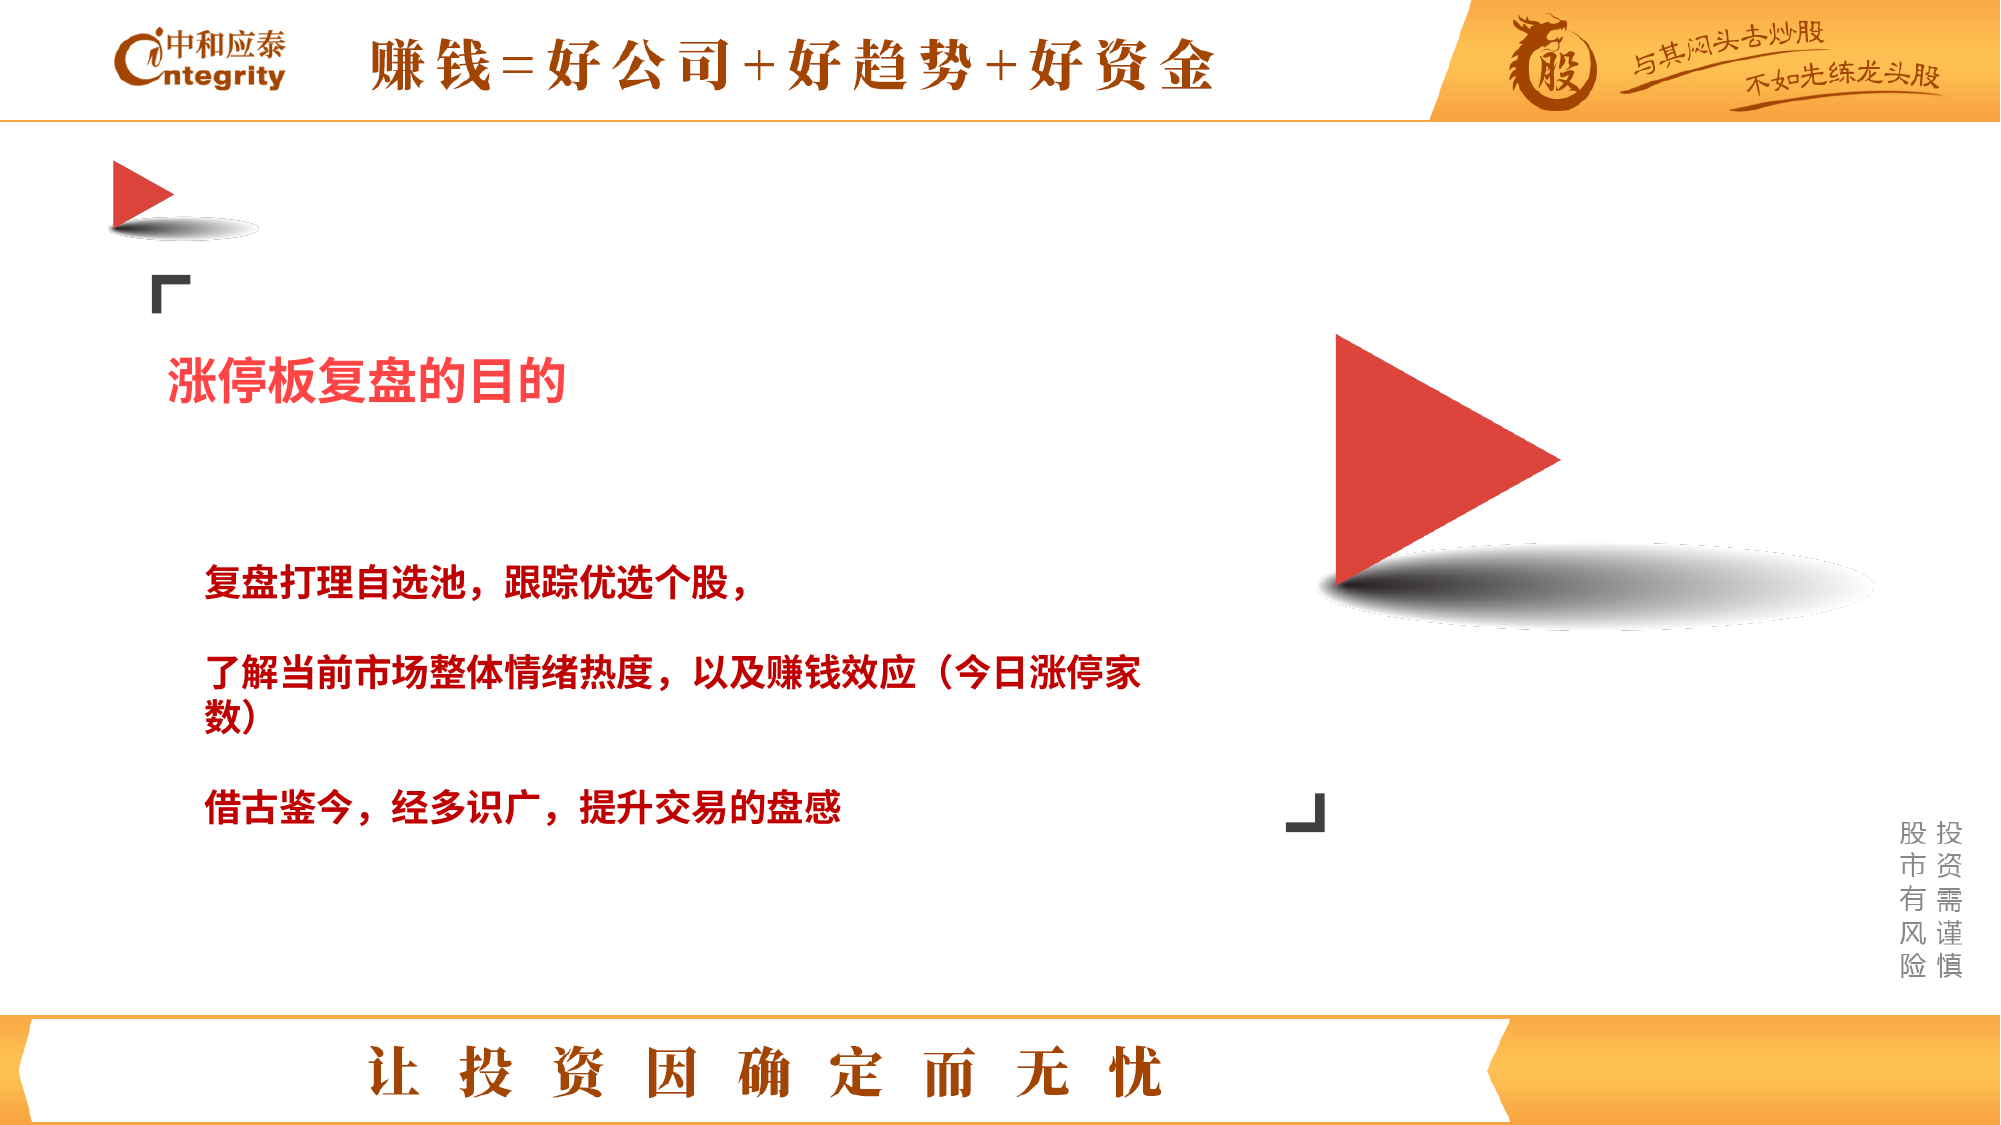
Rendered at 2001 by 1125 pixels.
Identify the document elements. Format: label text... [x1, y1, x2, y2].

text_box 复盘打理自选池，跟踪优选个股， 了解当前市场整体情绪热度，以及赚钱效应（今日涨停家数） 借古鉴今，经多识广，提升交易的盘感 [189, 551, 1214, 988]
text_box 涨停板复盘的目的 [152, 342, 820, 418]
text_box [151, 276, 191, 314]
picture [0, 0, 2000, 1125]
text_box [1285, 793, 1325, 833]
